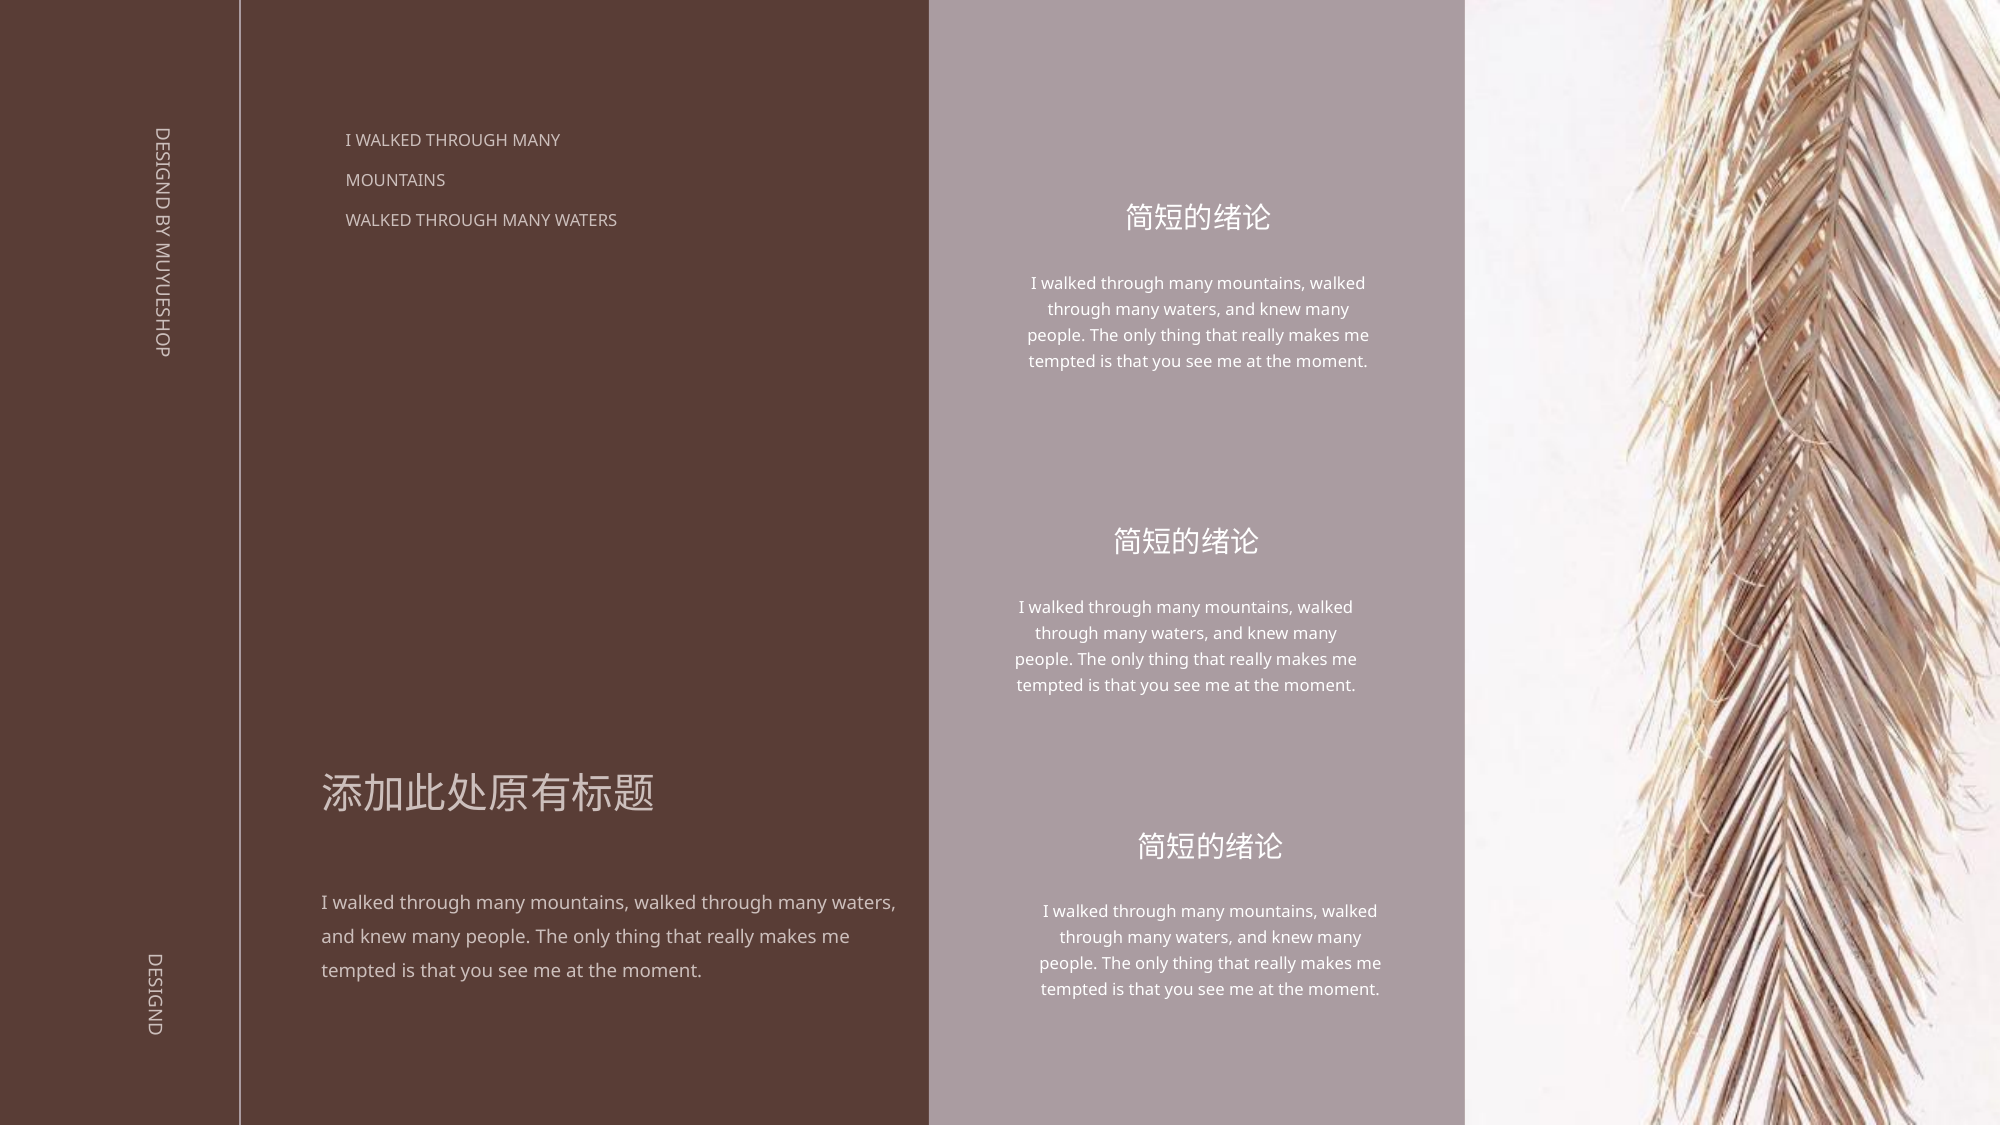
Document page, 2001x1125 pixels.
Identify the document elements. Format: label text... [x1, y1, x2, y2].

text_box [1012, 192, 1386, 380]
text_box I WALKED THROUGH MANY MOUNTAINS WALKED THROUGH MANY WATERS [330, 102, 640, 238]
text_box [1465, 0, 2000, 1125]
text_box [306, 758, 929, 985]
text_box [121, 0, 240, 1125]
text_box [1024, 820, 1398, 1008]
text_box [999, 516, 1373, 704]
text_box [928, 0, 1465, 1125]
